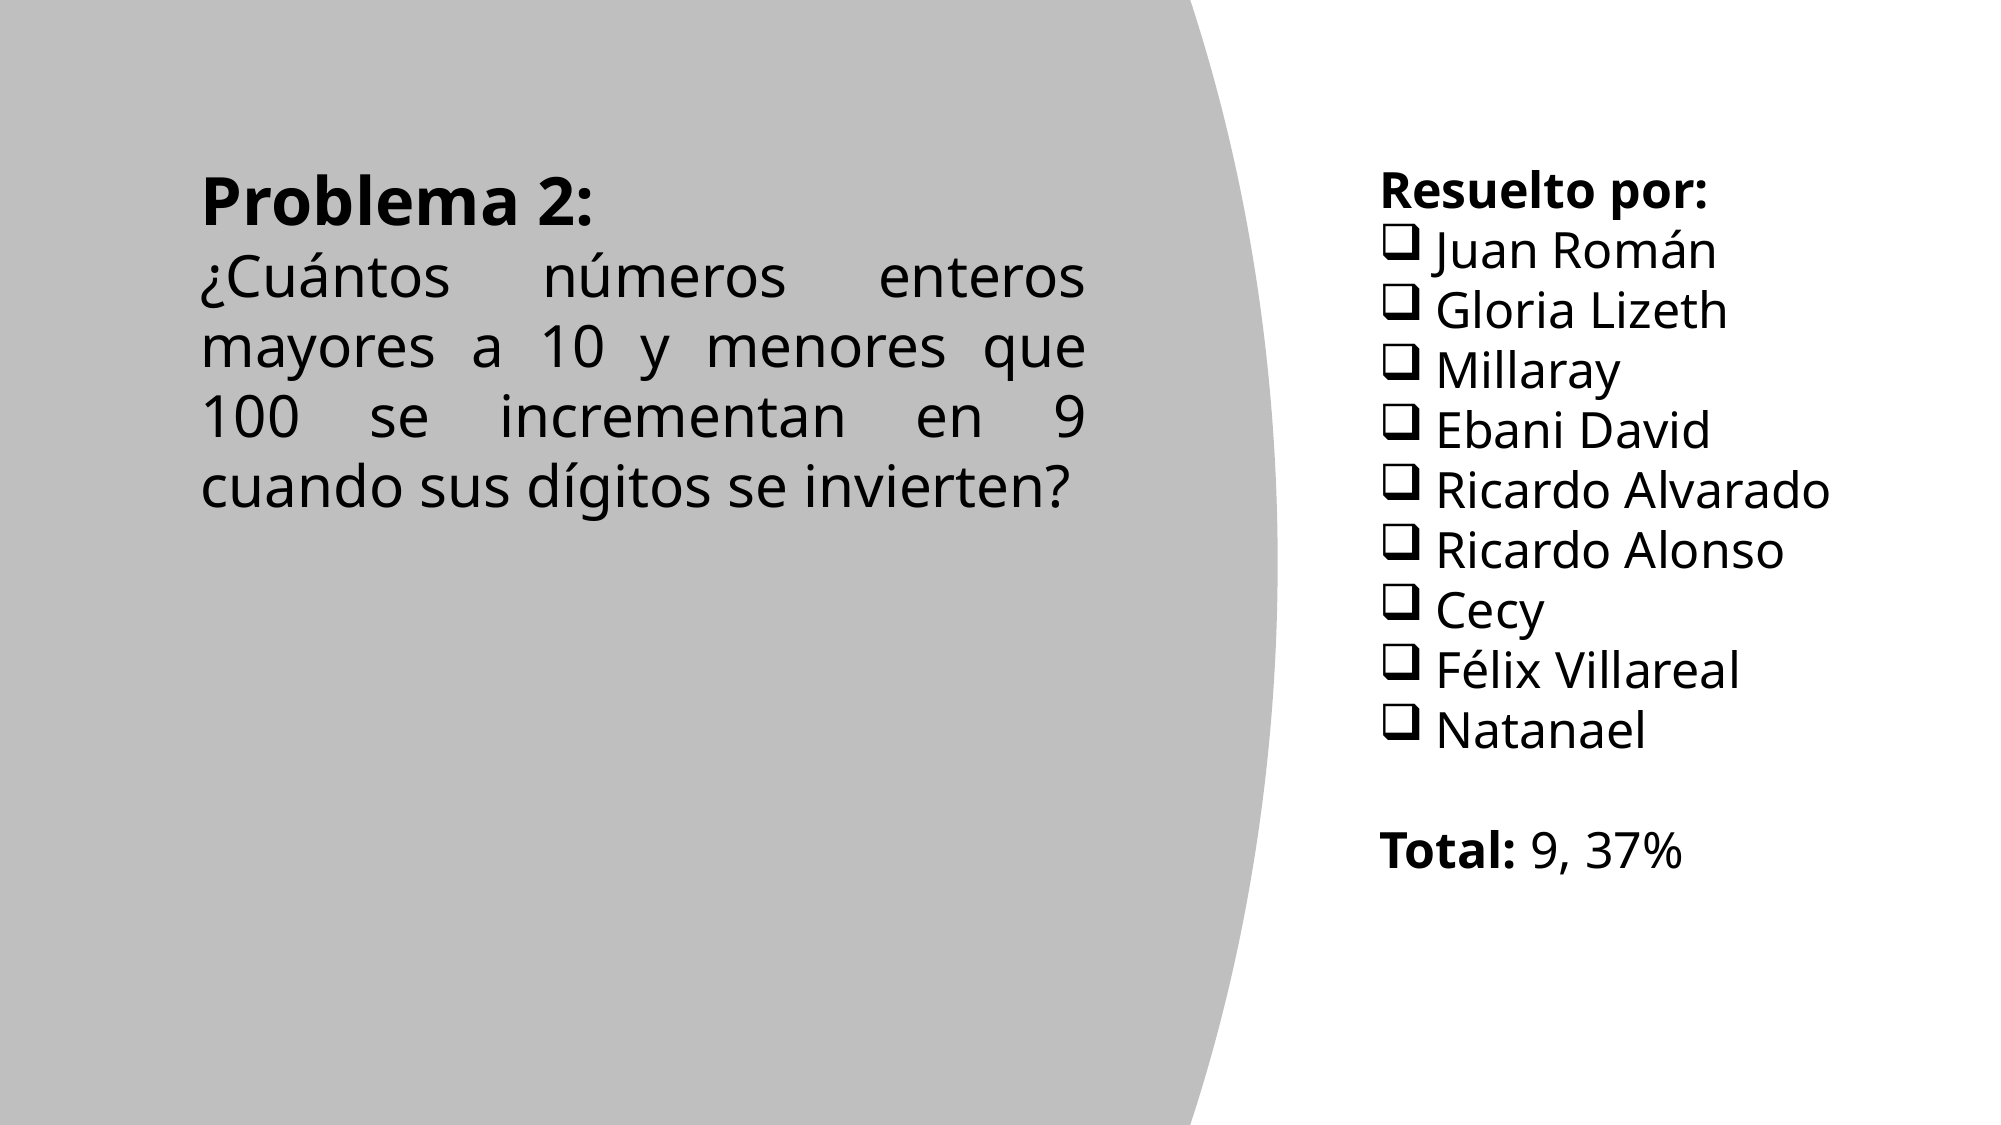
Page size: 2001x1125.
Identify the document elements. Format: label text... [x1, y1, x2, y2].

text_box Resuelto por: Juan Román Gloria Lizeth Millaray Ebani David Ricardo Alvarado Ricardo Alonso Cecy Félix Villareal Natanael Total: 9, 37% [1364, 151, 1856, 887]
text_box [0, 0, 1279, 1125]
text_box Problema 2: ¿Cuántos números enteros mayores a 10 y menores que 100 se incrementan en 9 cuando sus dígitos se invierten? [185, 151, 1102, 527]
